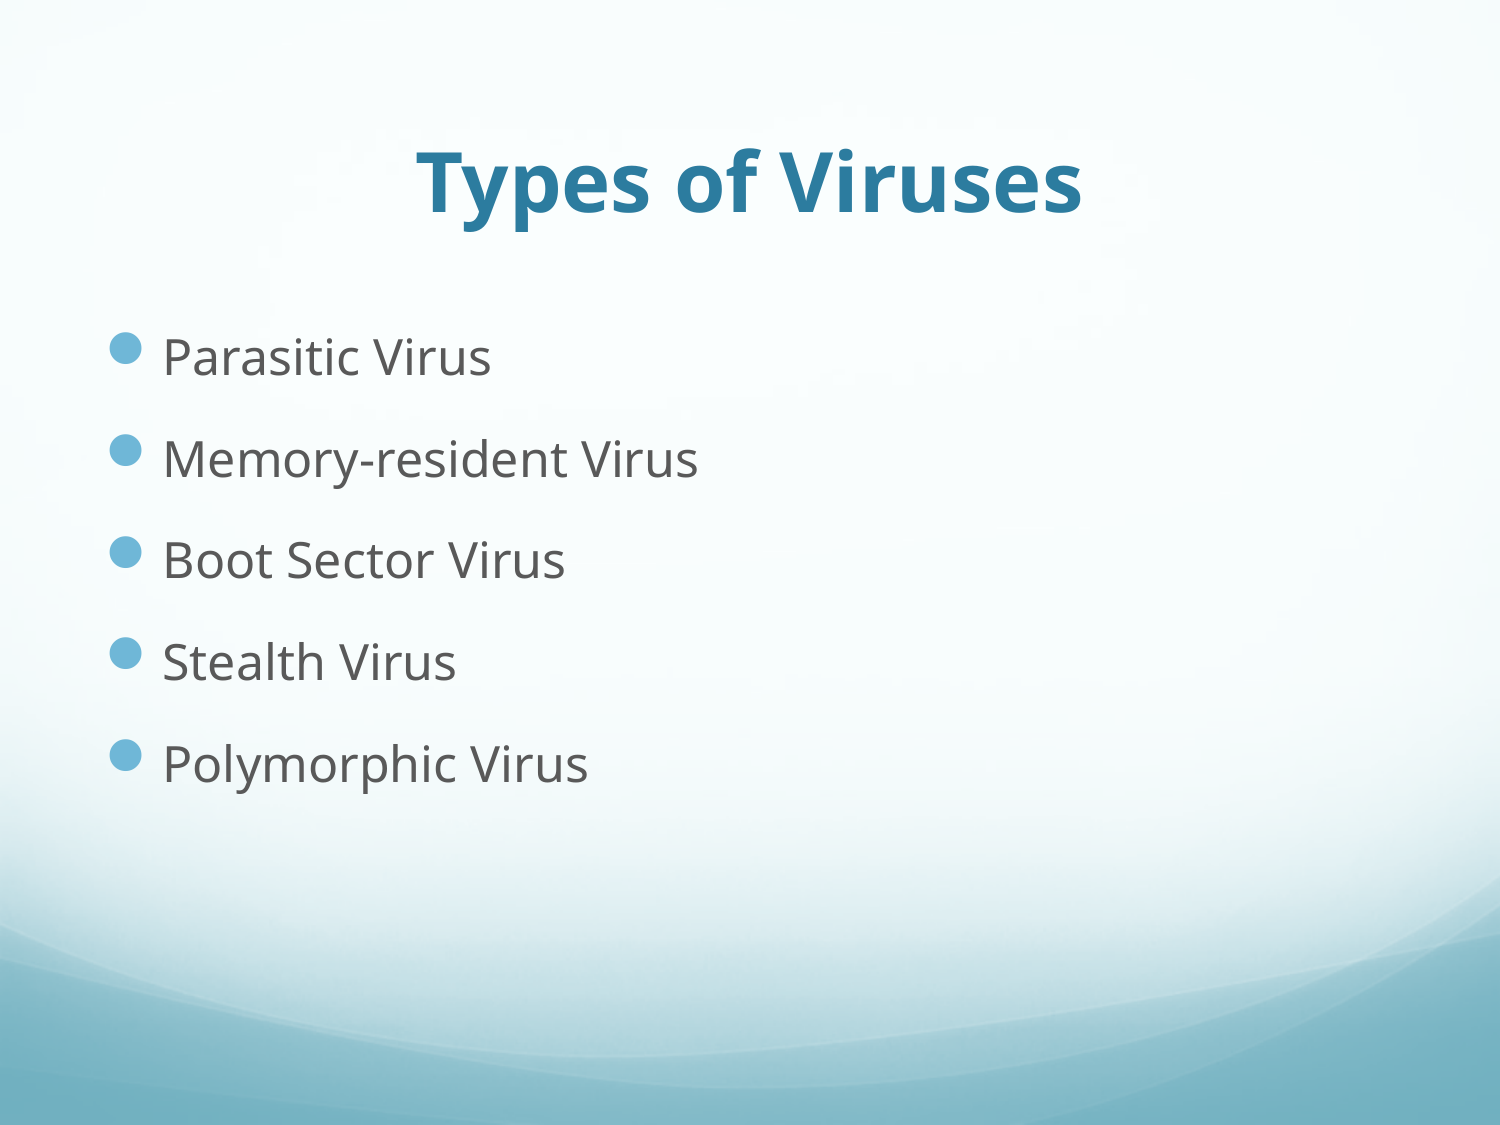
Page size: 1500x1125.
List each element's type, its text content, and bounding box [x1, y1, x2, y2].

list Parasitic Virus Memory-resident Virus Boot Sector Virus Stealth Virus Polymorphic Virus [90, 318, 1410, 841]
title Types of Viruses [90, 17, 1410, 237]
